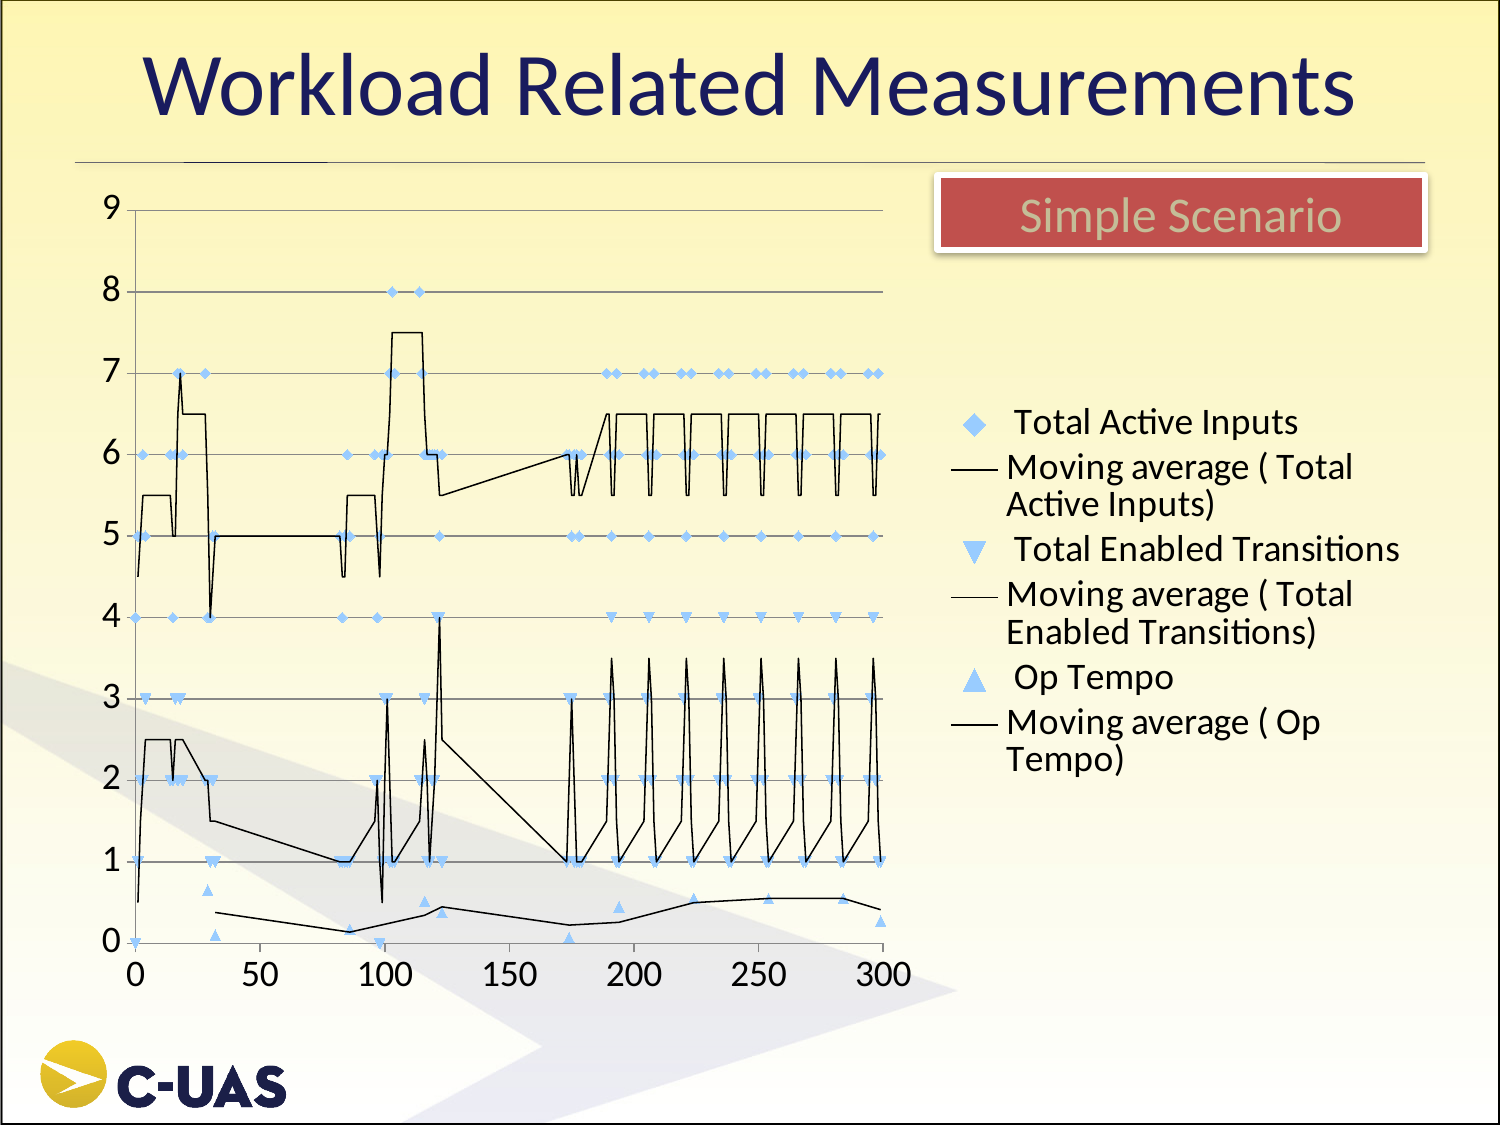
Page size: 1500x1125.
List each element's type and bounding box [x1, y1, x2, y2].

title [75, 21, 1425, 163]
text_box [934, 172, 1428, 253]
picture [0, 0, 1500, 1125]
chart [74, 174, 1426, 1013]
